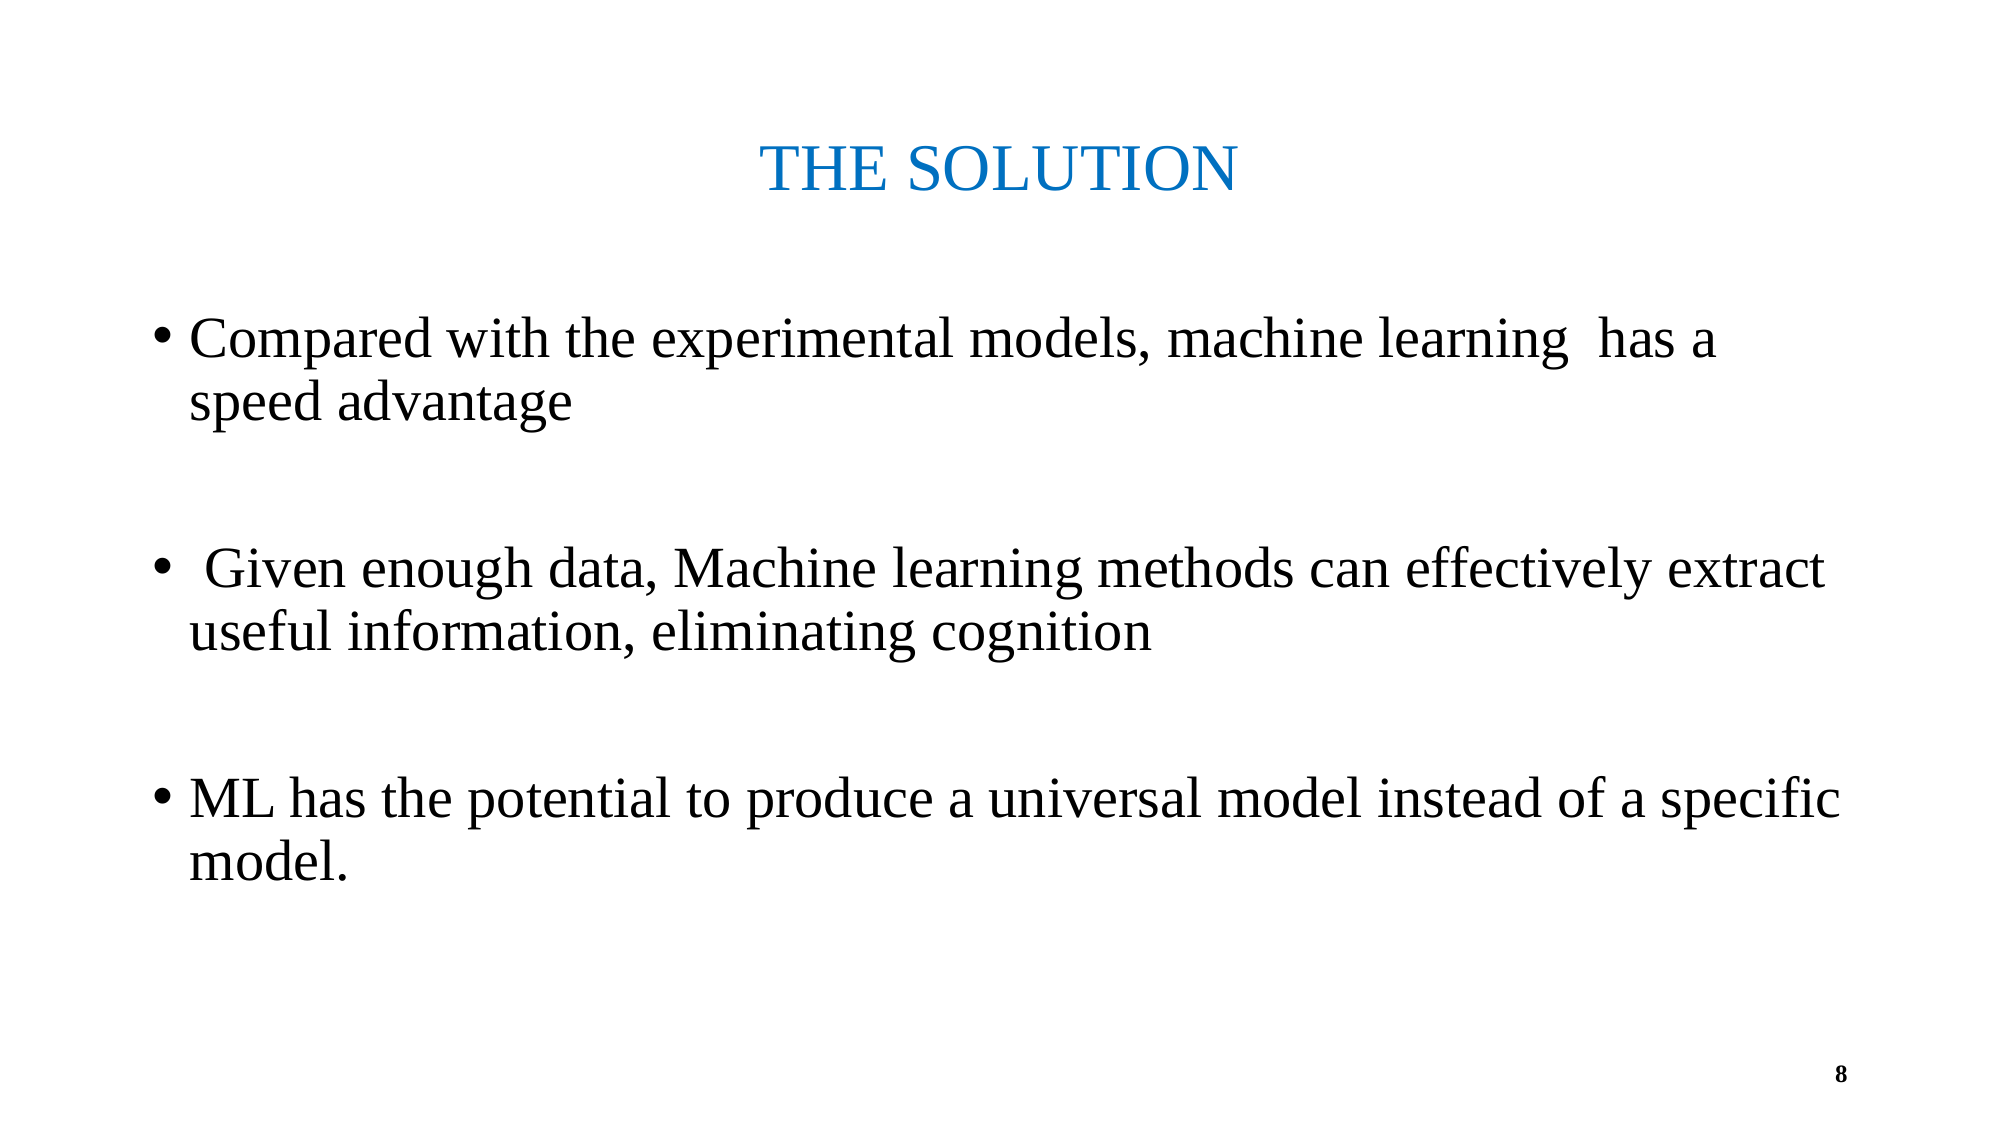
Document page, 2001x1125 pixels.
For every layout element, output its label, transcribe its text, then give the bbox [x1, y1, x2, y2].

list Compared with the experimental models, machine learning has a speed advantage Given enough data, Machine learning methods can effectively extract useful information, eliminating cognition ML has the potential to produce a universal model instead of a specific model. [137, 299, 1863, 1014]
slide_number 8 [1412, 1042, 1863, 1103]
title THE SOLUTION [137, 59, 1863, 278]
